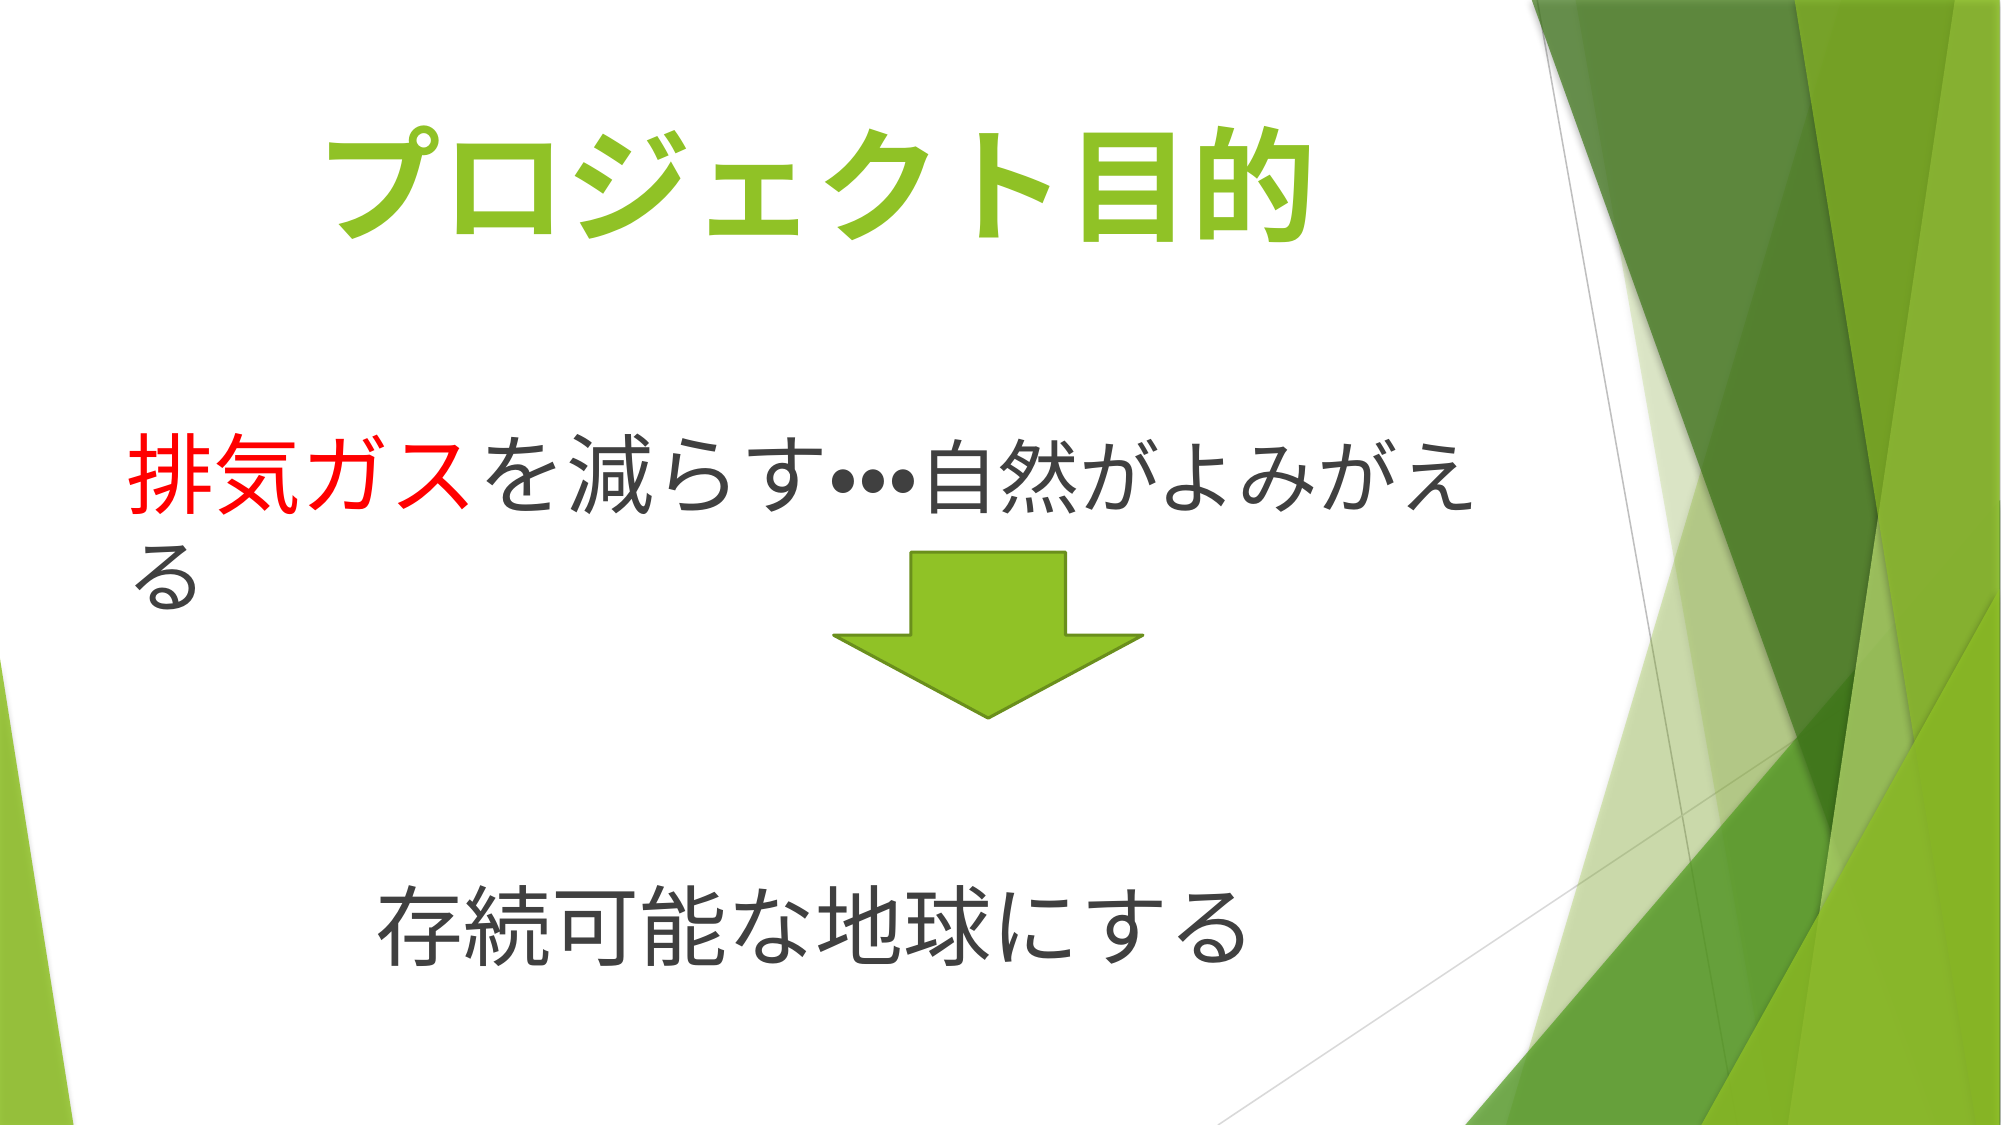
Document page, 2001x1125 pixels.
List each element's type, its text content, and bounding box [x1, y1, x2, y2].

list 排気ガスを減らす・・・自然がよみがえる 存続可能な地球にする [111, 354, 1522, 992]
title プロジェクト目的 [111, 99, 1522, 317]
text_box [832, 550, 1145, 720]
